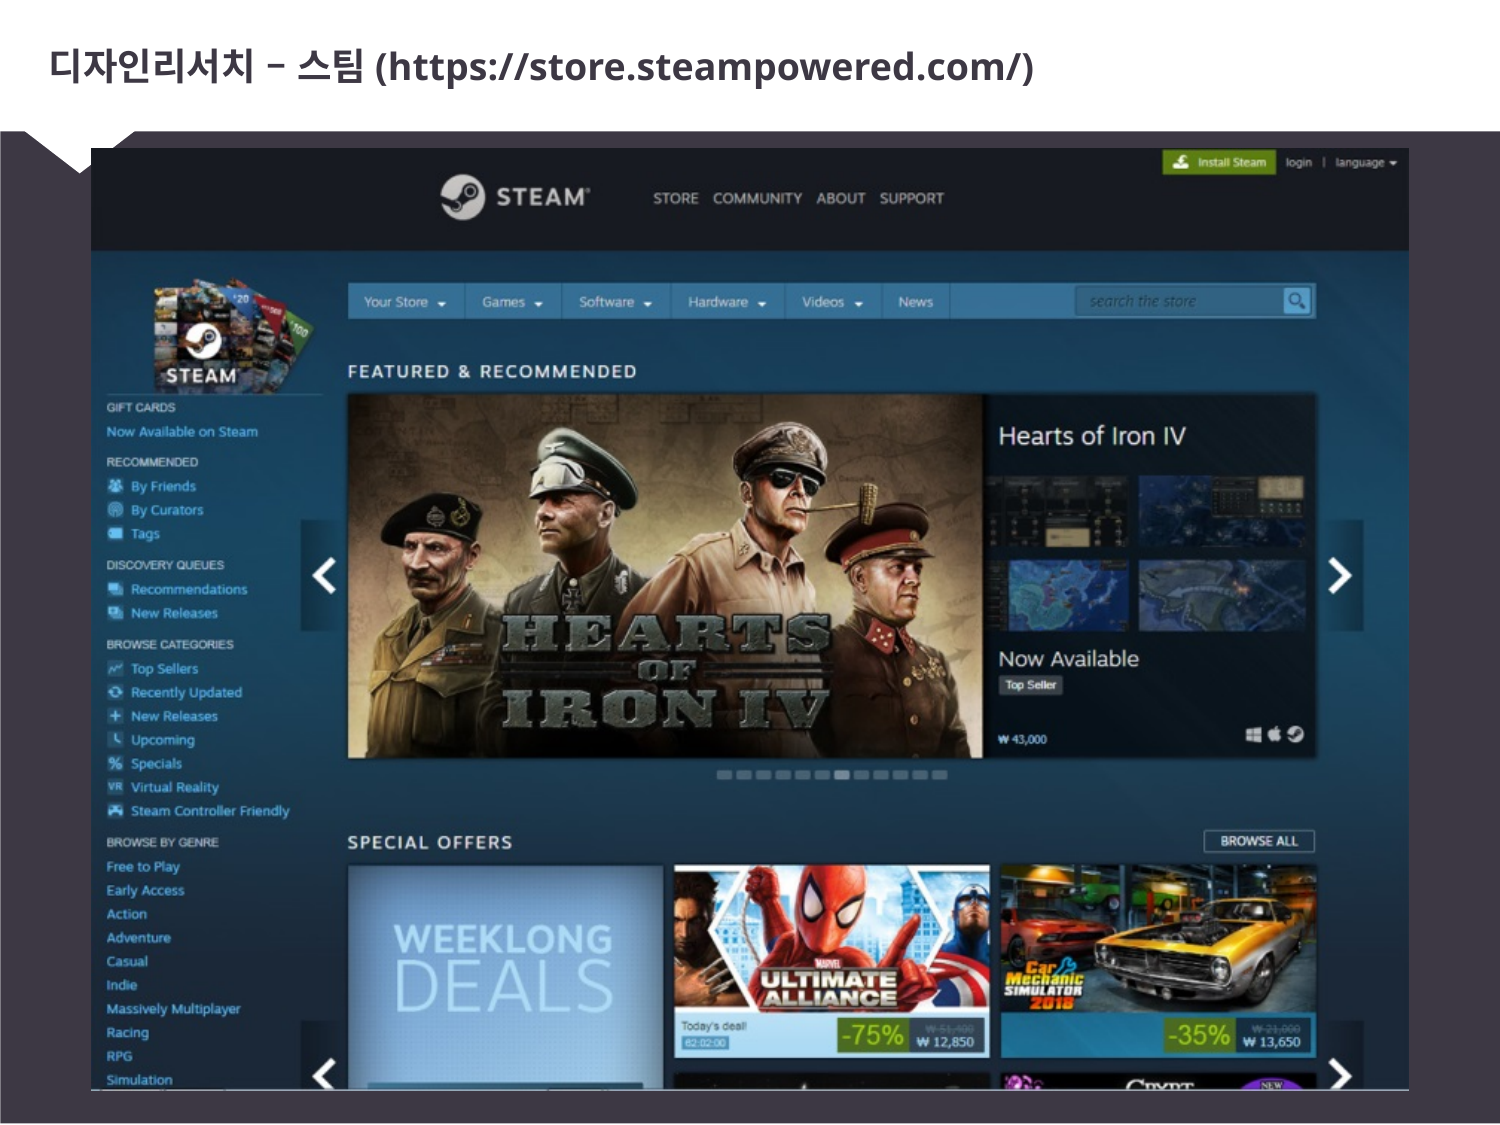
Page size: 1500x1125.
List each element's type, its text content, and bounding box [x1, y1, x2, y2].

picture [90, 148, 1410, 1091]
title 디자인리서치 – 스팀(https://store.steampowered.com/) [33, 19, 1483, 113]
